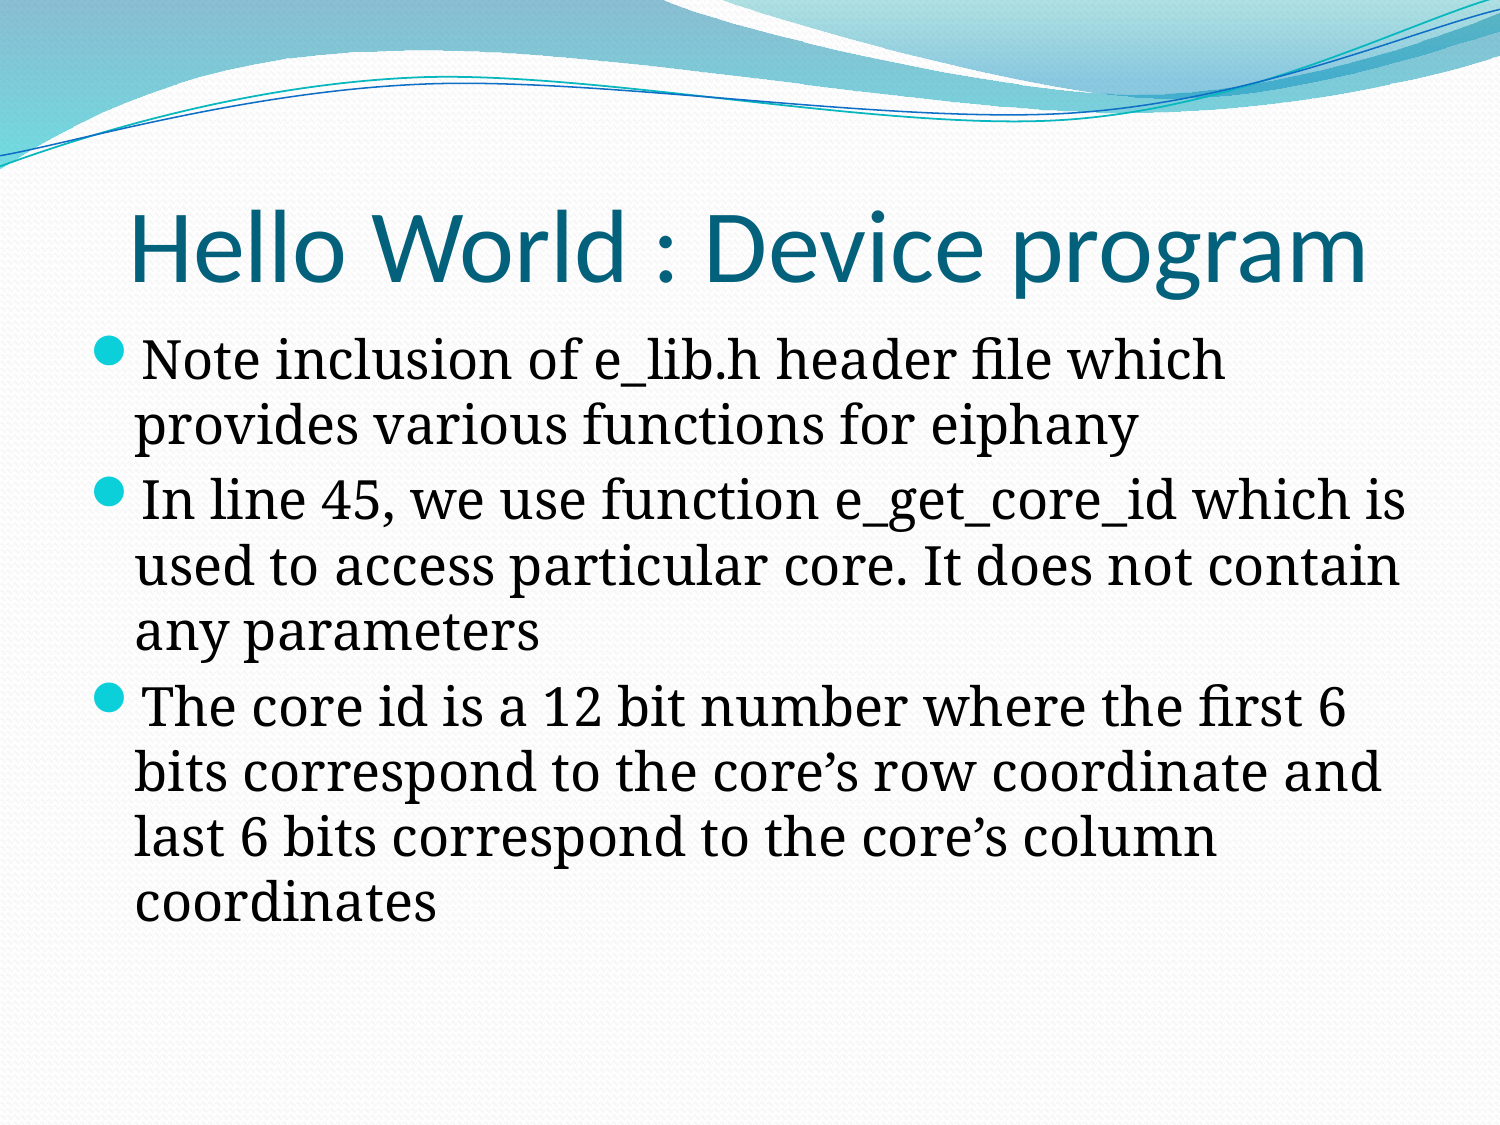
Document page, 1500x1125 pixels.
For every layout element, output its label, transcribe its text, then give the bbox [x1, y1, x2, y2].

list Note inclusion of e_lib.h header file which provides various functions for eiphany In line 45, we use function e_get_core_id which is used to access particular core. It does not contain any parameters The core id is a 12 bit number where the first 6 bits correspond to the core’s row coordinate and last 6 bits correspond to the core’s column coordinates [75, 317, 1425, 1038]
title Hello World : Device program [75, 115, 1425, 303]
